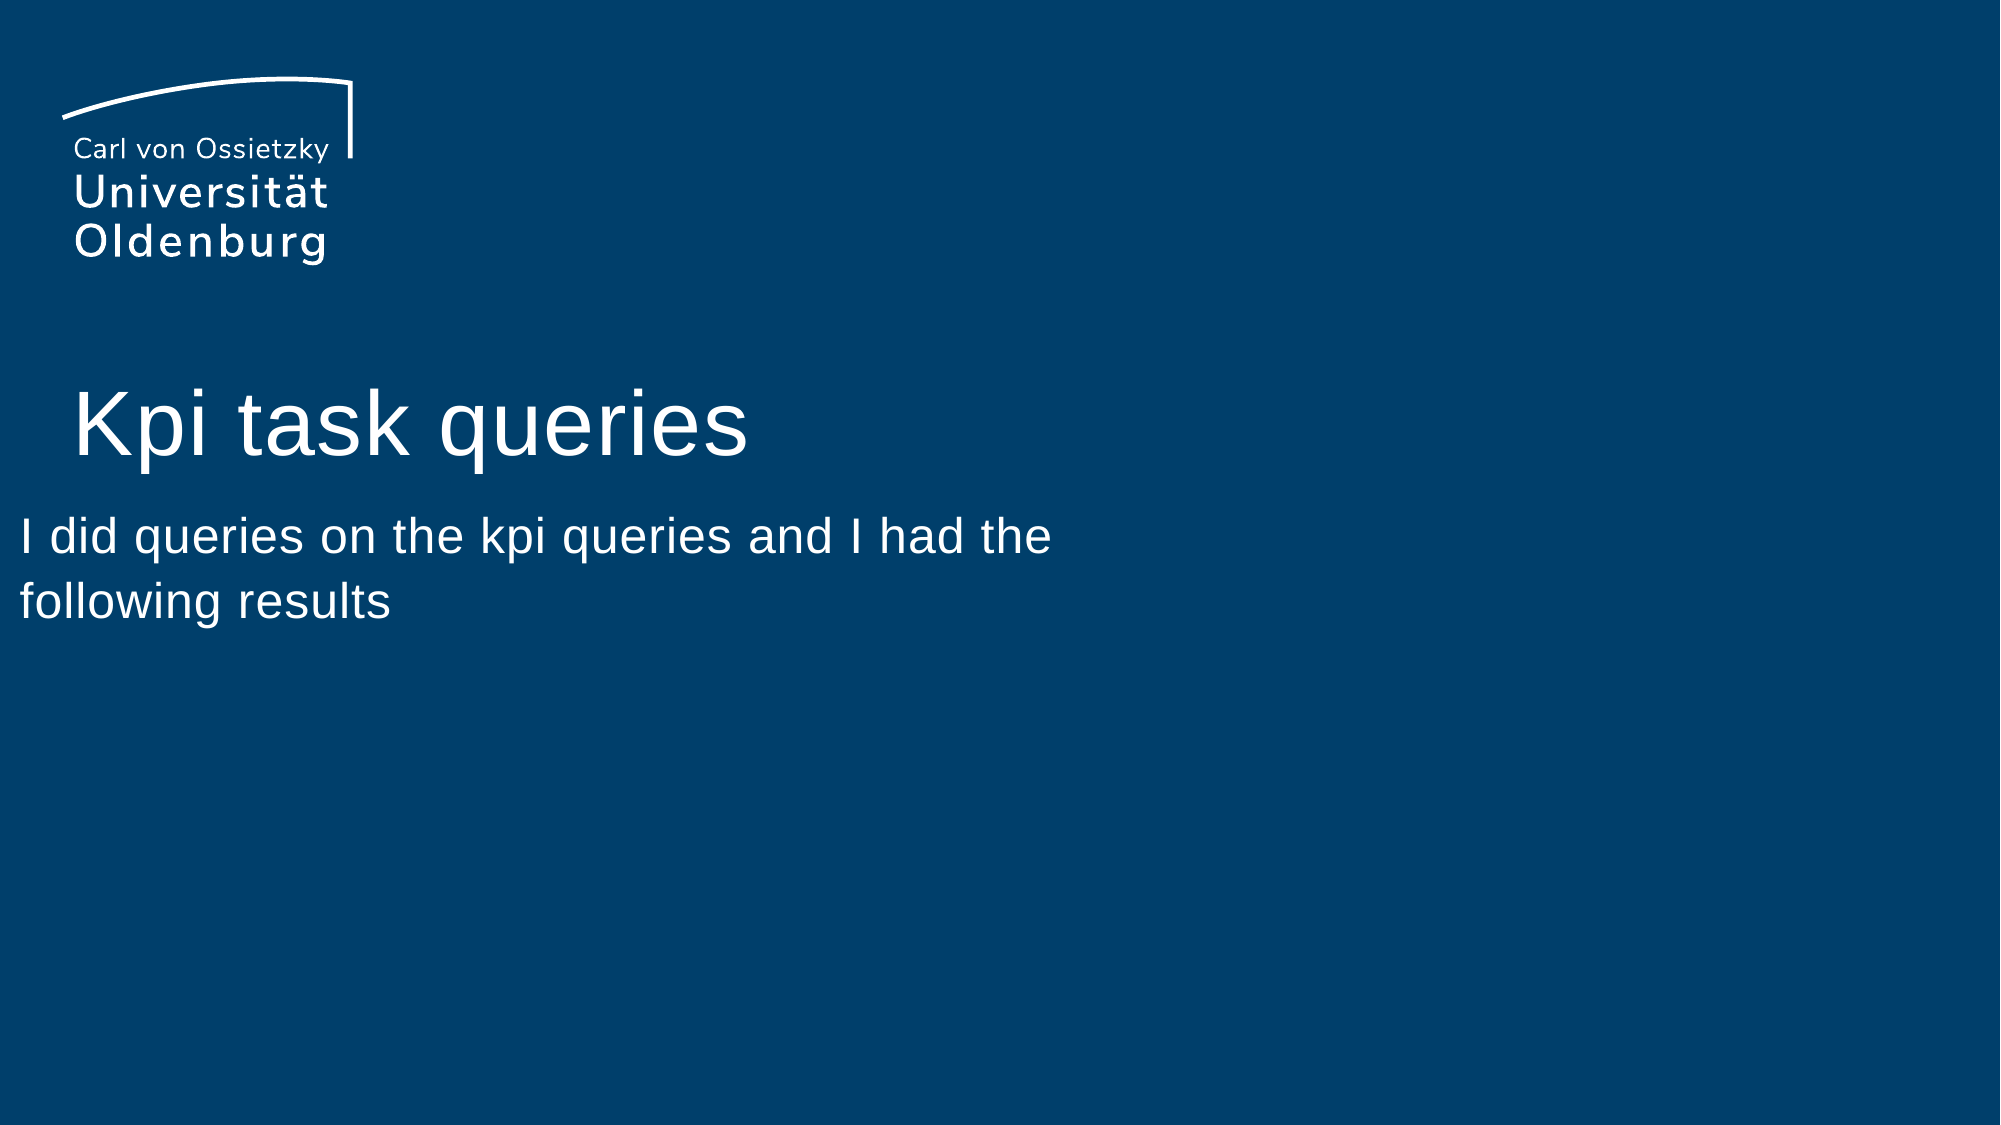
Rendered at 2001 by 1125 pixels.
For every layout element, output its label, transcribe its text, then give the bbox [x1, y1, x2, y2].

subtitle I did queries on the kpi queries and I had the following results [19, 497, 1075, 650]
title Kpi task queries [72, 376, 1384, 618]
